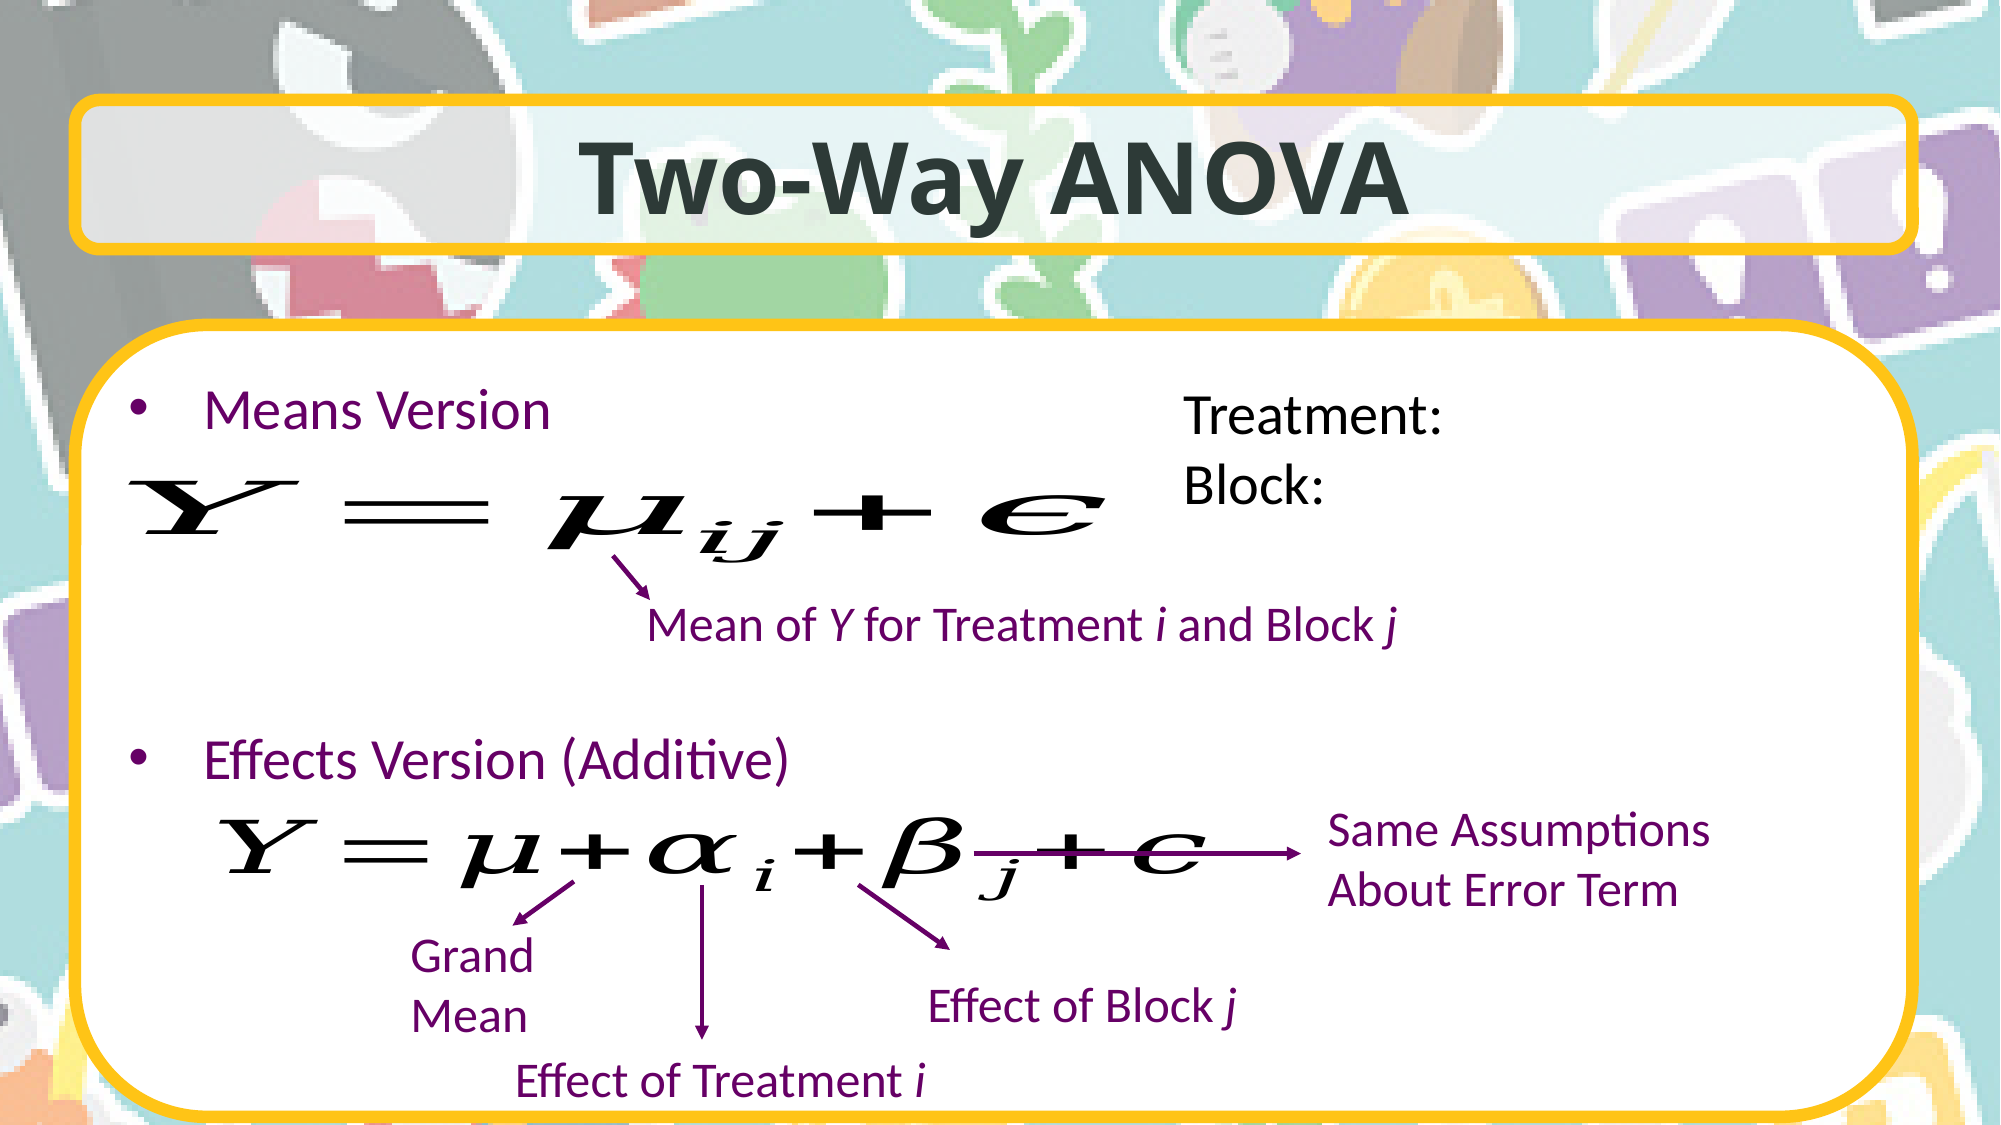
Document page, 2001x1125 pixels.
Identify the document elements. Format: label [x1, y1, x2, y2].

picture [0, 0, 2000, 1125]
text_box [858, 884, 950, 950]
text_box [512, 881, 574, 926]
text_box [612, 555, 650, 600]
